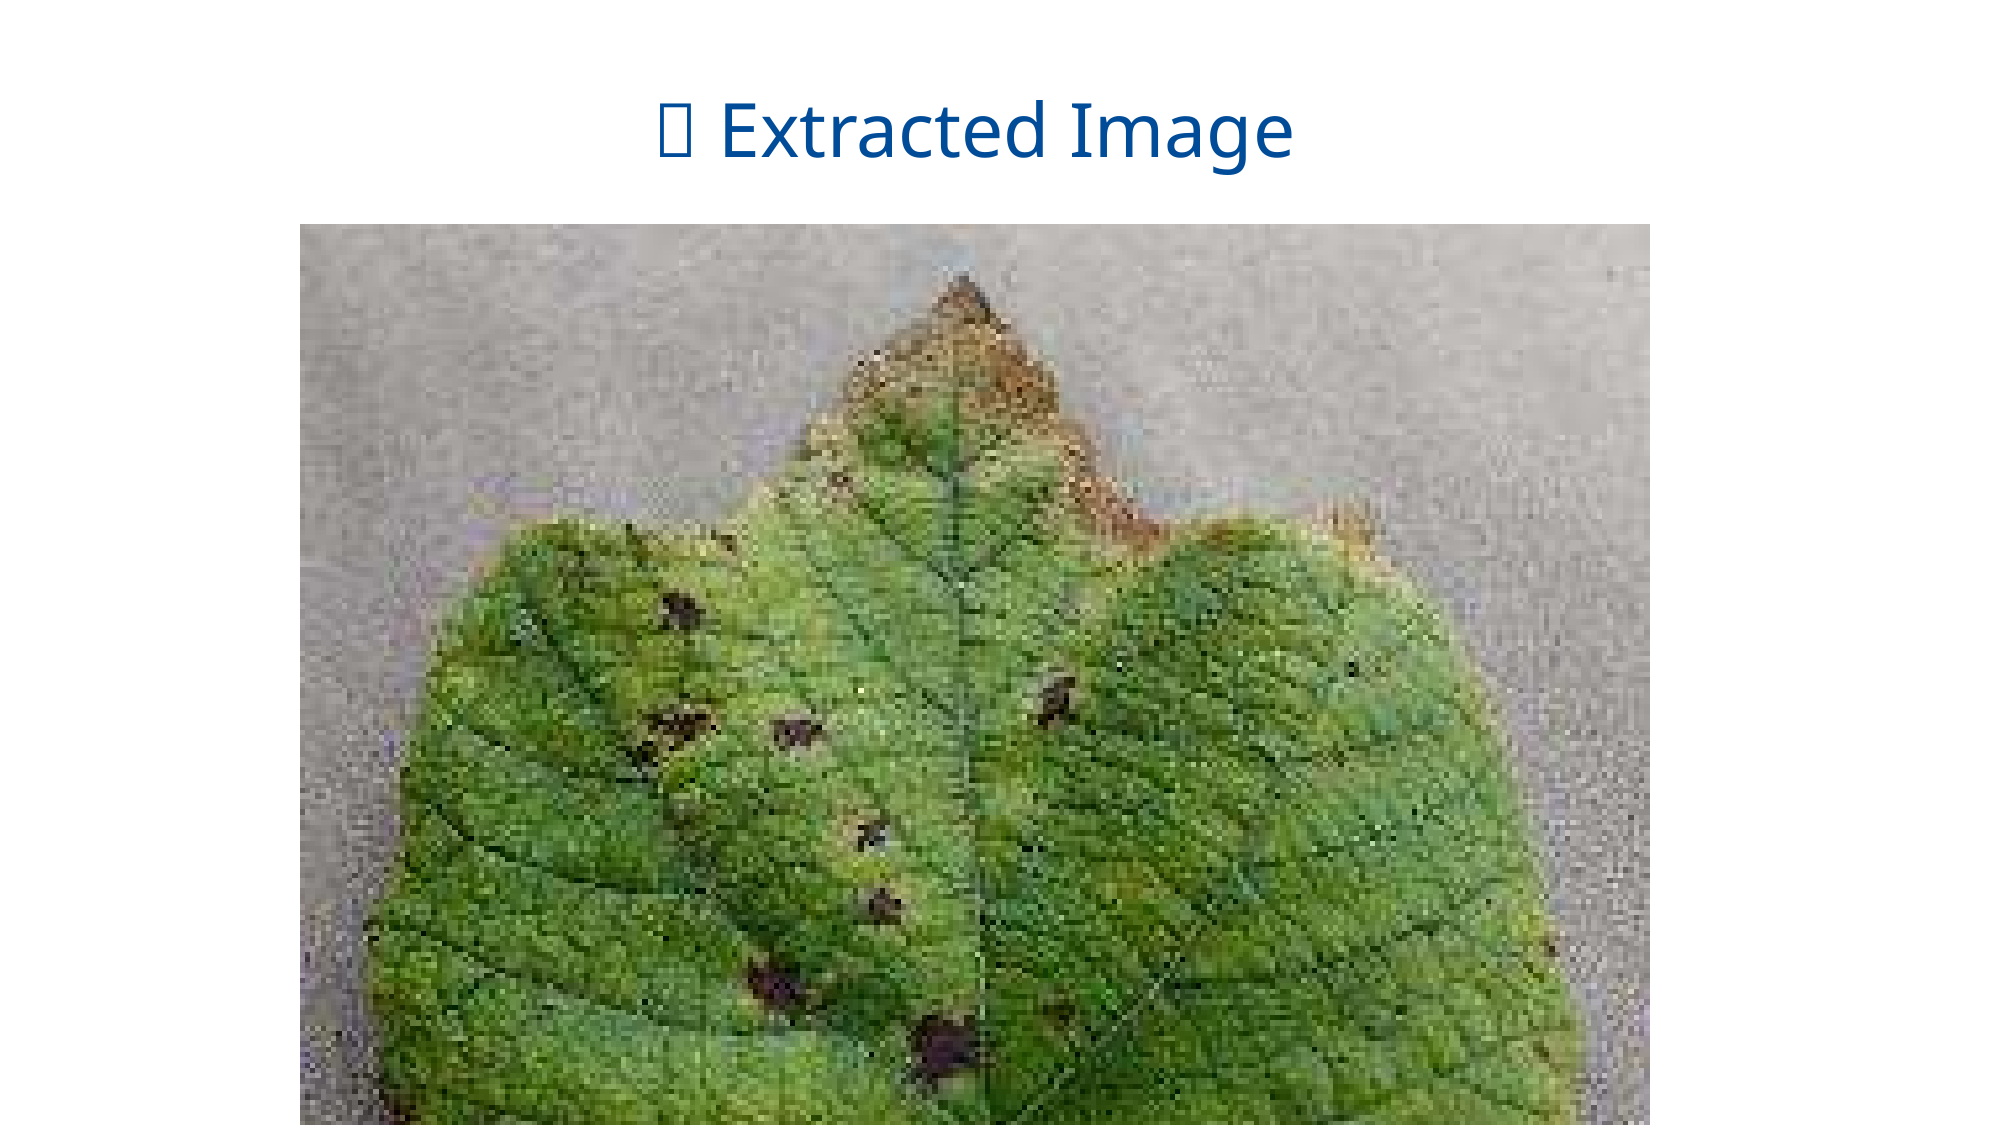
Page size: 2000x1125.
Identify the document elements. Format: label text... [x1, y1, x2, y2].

text_box 📸 Extracted Image [639, 74, 1311, 180]
picture [299, 224, 1651, 1125]
